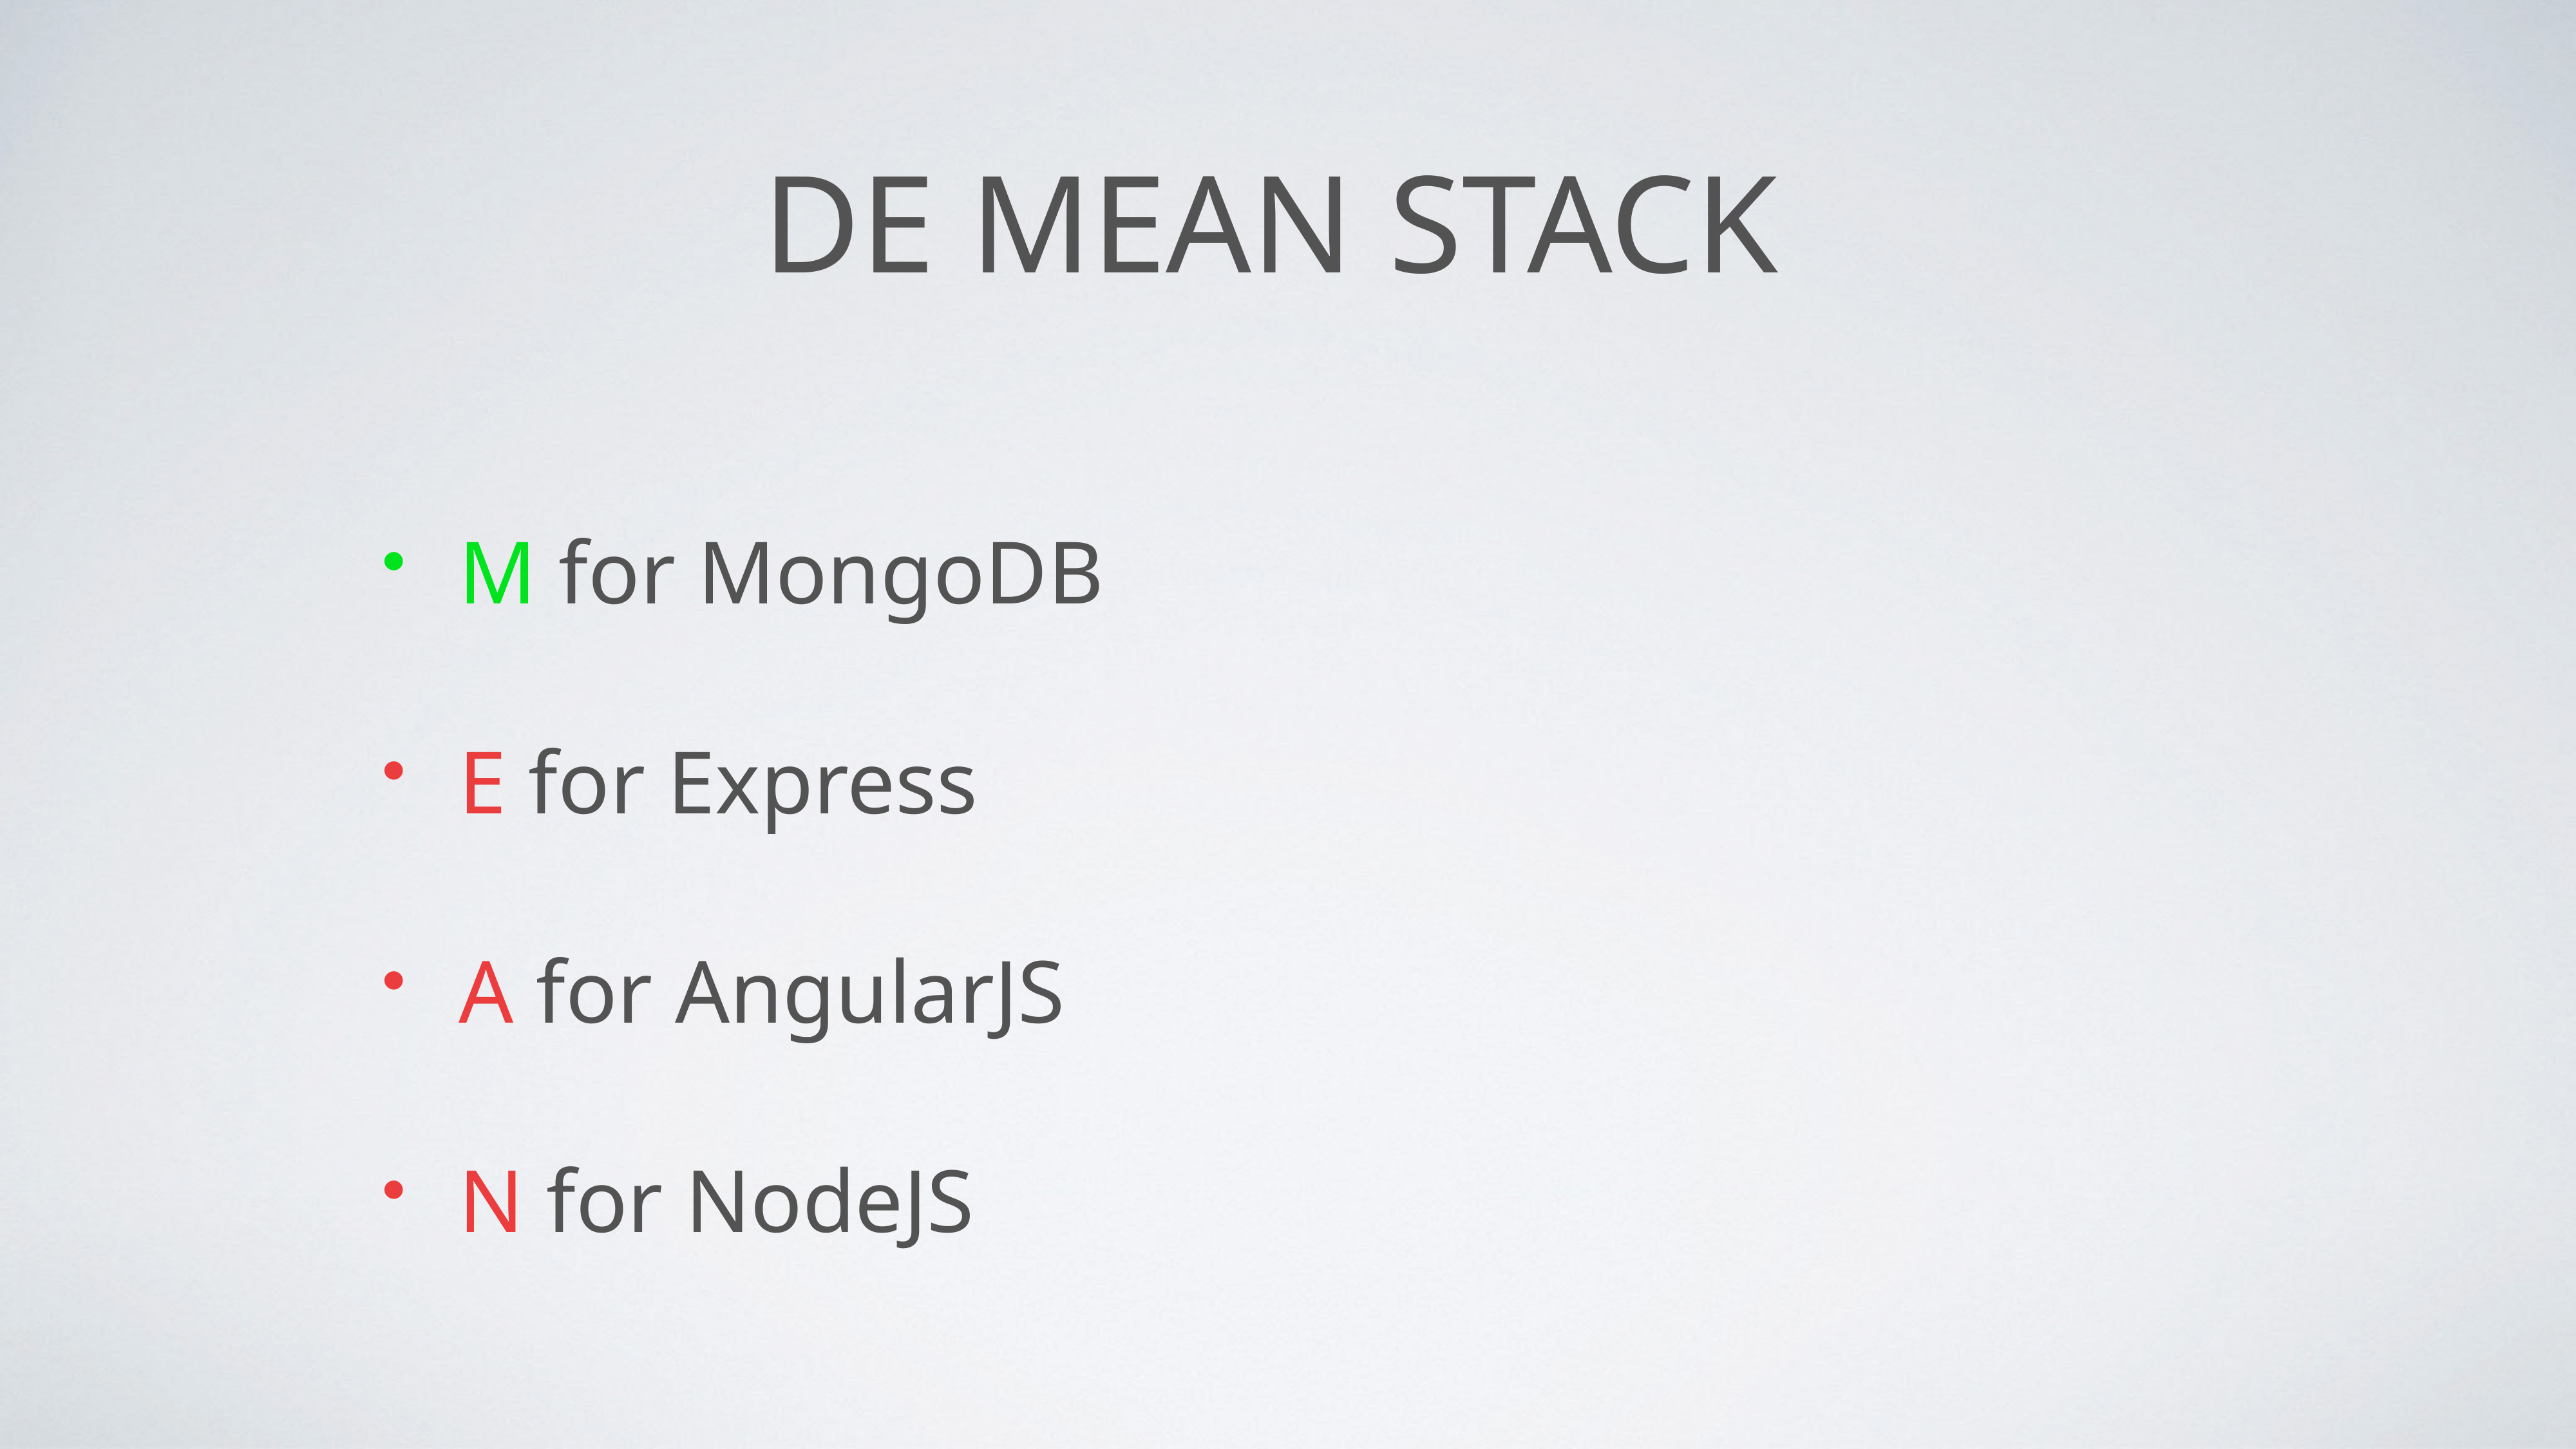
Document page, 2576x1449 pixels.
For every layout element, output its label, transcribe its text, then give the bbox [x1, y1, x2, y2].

list M for MongoDB E for Express A for AngularJS N for NodeJS [374, 405, 2202, 1342]
title De MEAN stack [374, 37, 2202, 401]
picture [0, 0, 2576, 1449]
